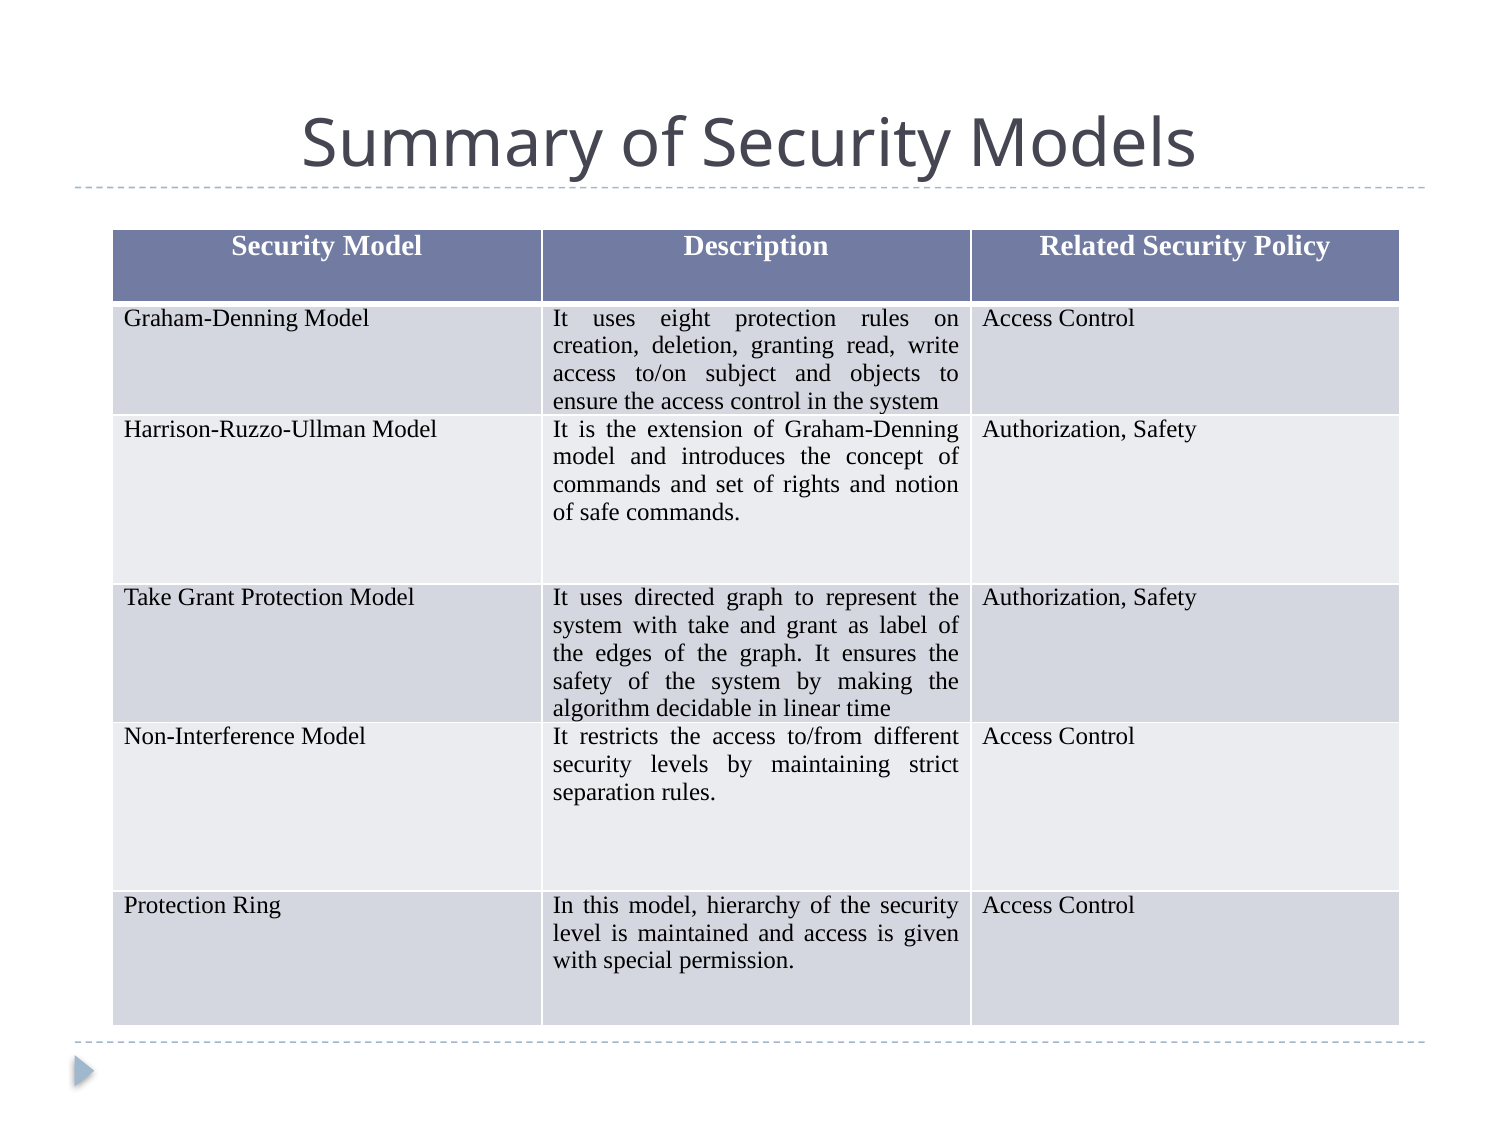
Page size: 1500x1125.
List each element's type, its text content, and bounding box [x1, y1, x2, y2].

table_cell Graham-Denning Model [113, 307, 541, 414]
table_cell Access Control [972, 723, 1399, 890]
table_cell Access Control [972, 892, 1399, 1025]
table_cell It uses eight protection rules on creation, deletion, granting read, write access to/on subject and objects to ensure the access control in the system [543, 307, 970, 414]
title Summary of Security Models [75, 24, 1425, 188]
table_cell Protection Ring [113, 892, 541, 1025]
table_cell In this model, hierarchy of the security level is maintained and access is given with special permission. [543, 892, 970, 1025]
table_header Description [543, 230, 970, 301]
table_cell Harrison-Ruzzo-Ullman Model [113, 416, 541, 583]
table_cell It restricts the access to/from different security levels by maintaining strict separation rules. [543, 723, 970, 890]
table_cell It is the extension of Graham-Denning model and introduces the concept of commands and set of rights and notion of safe commands. [543, 416, 970, 583]
table_cell It uses directed graph to represent the system with take and grant as label of the edges of the graph. It ensures the safety of the system by making the algorithm decidable in linear time [543, 585, 970, 722]
table_header Related Security Policy [972, 230, 1399, 301]
table_cell Non-Interference Model [113, 723, 541, 890]
table_cell Authorization, Safety [972, 416, 1399, 583]
table_header Security Model [113, 230, 541, 301]
table_cell Access Control [972, 307, 1399, 414]
table_cell Authorization, Safety [972, 585, 1399, 722]
table_cell Take Grant Protection Model [113, 585, 541, 722]
